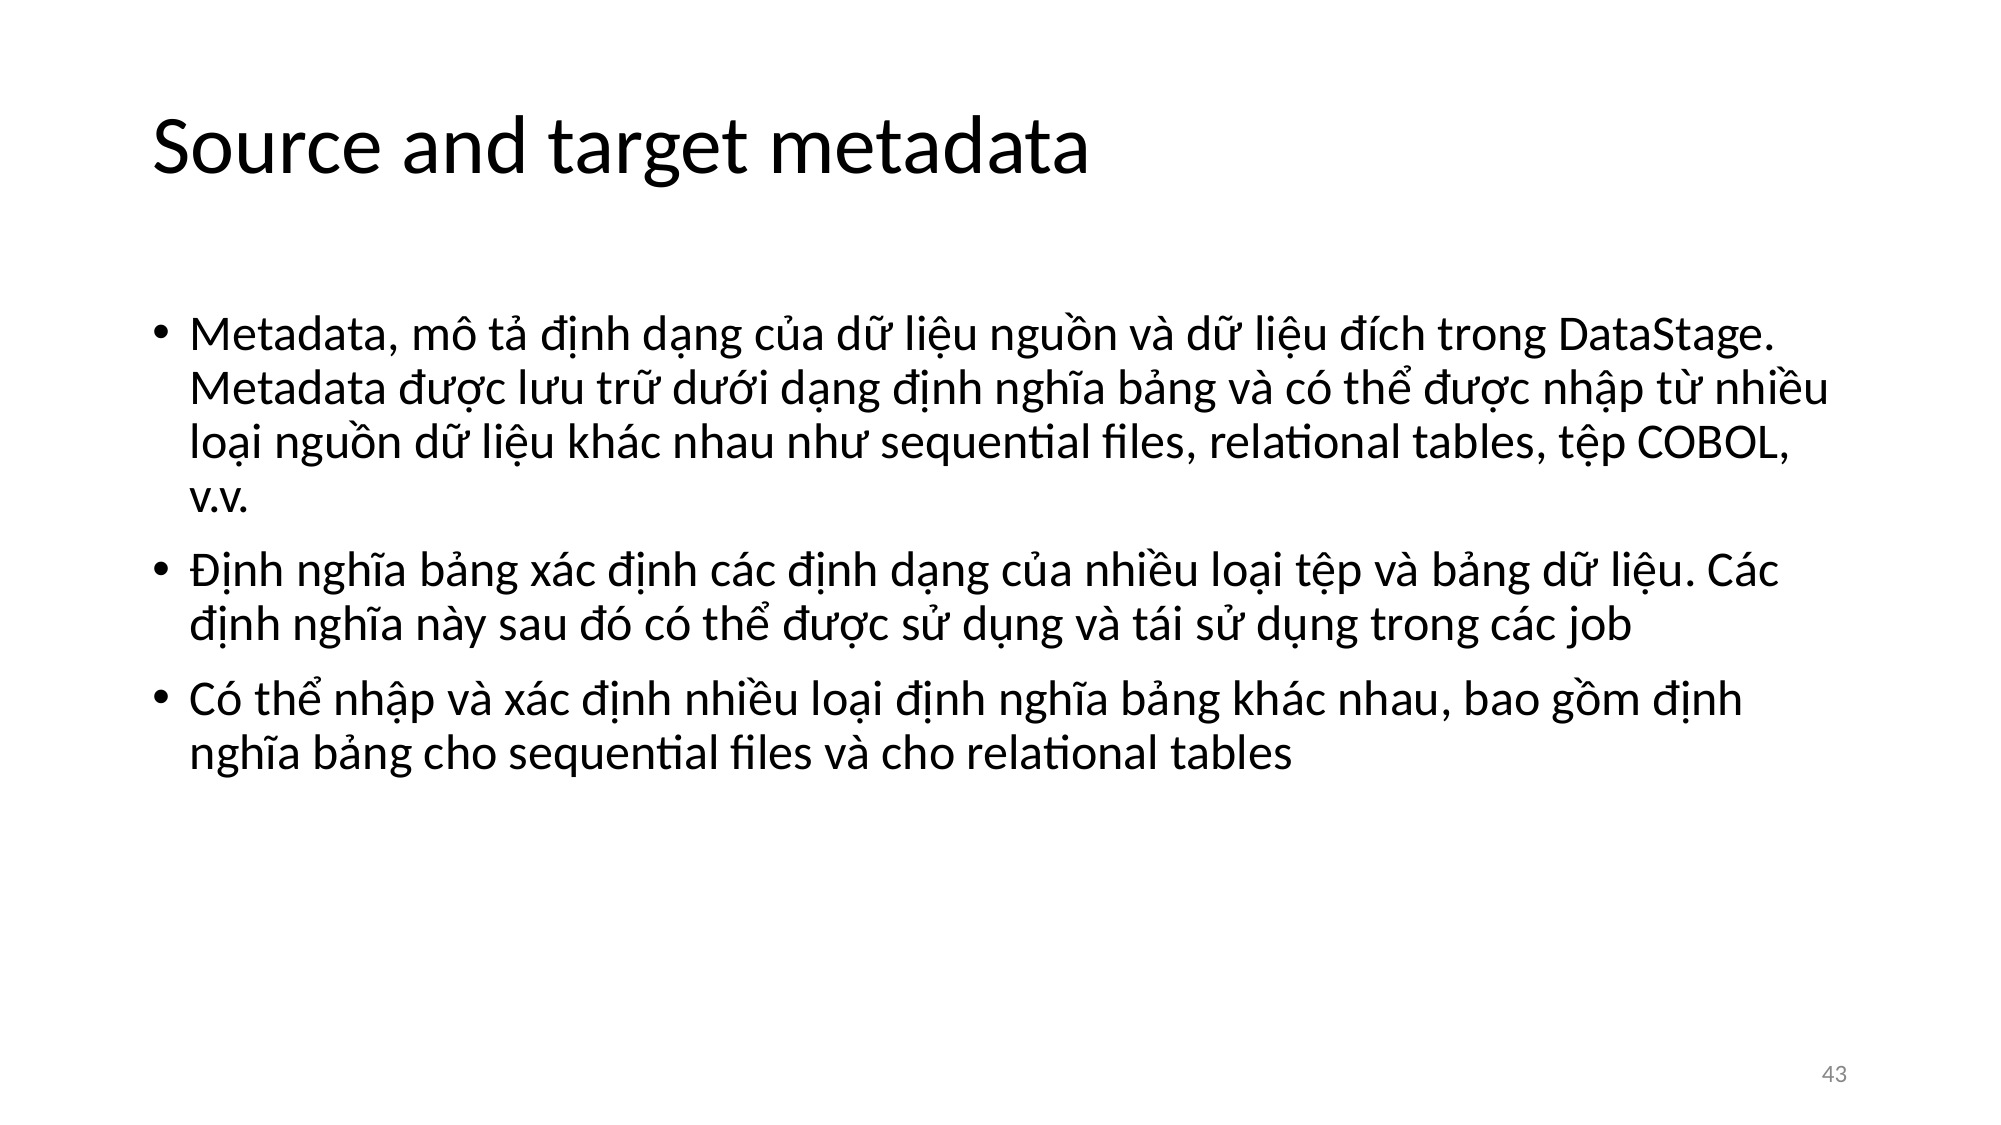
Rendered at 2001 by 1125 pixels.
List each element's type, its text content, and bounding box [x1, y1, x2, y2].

list Metadata, mô tả định dạng của dữ liệu nguồn và dữ liệu đích trong DataStage. Metadata được lưu trữ dưới dạng định nghĩa bảng và có thể được nhập từ nhiều loại nguồn dữ liệu khác nhau như sequential files, relational tables, tệp COBOL, v.v. Định nghĩa bảng xác định các định dạng của nhiều loại tệp và bảng dữ liệu. Các định nghĩa này sau đó có thể được sử dụng và tái sử dụng trong các job Có thể nhập và xác định nhiều loại định nghĩa bảng khác nhau, bao gồm định nghĩa bảng cho sequential files và cho relational tables [137, 299, 1863, 1014]
slide_number ‹#› [1412, 1042, 1863, 1103]
title Source and target metadata [137, 59, 1863, 278]
